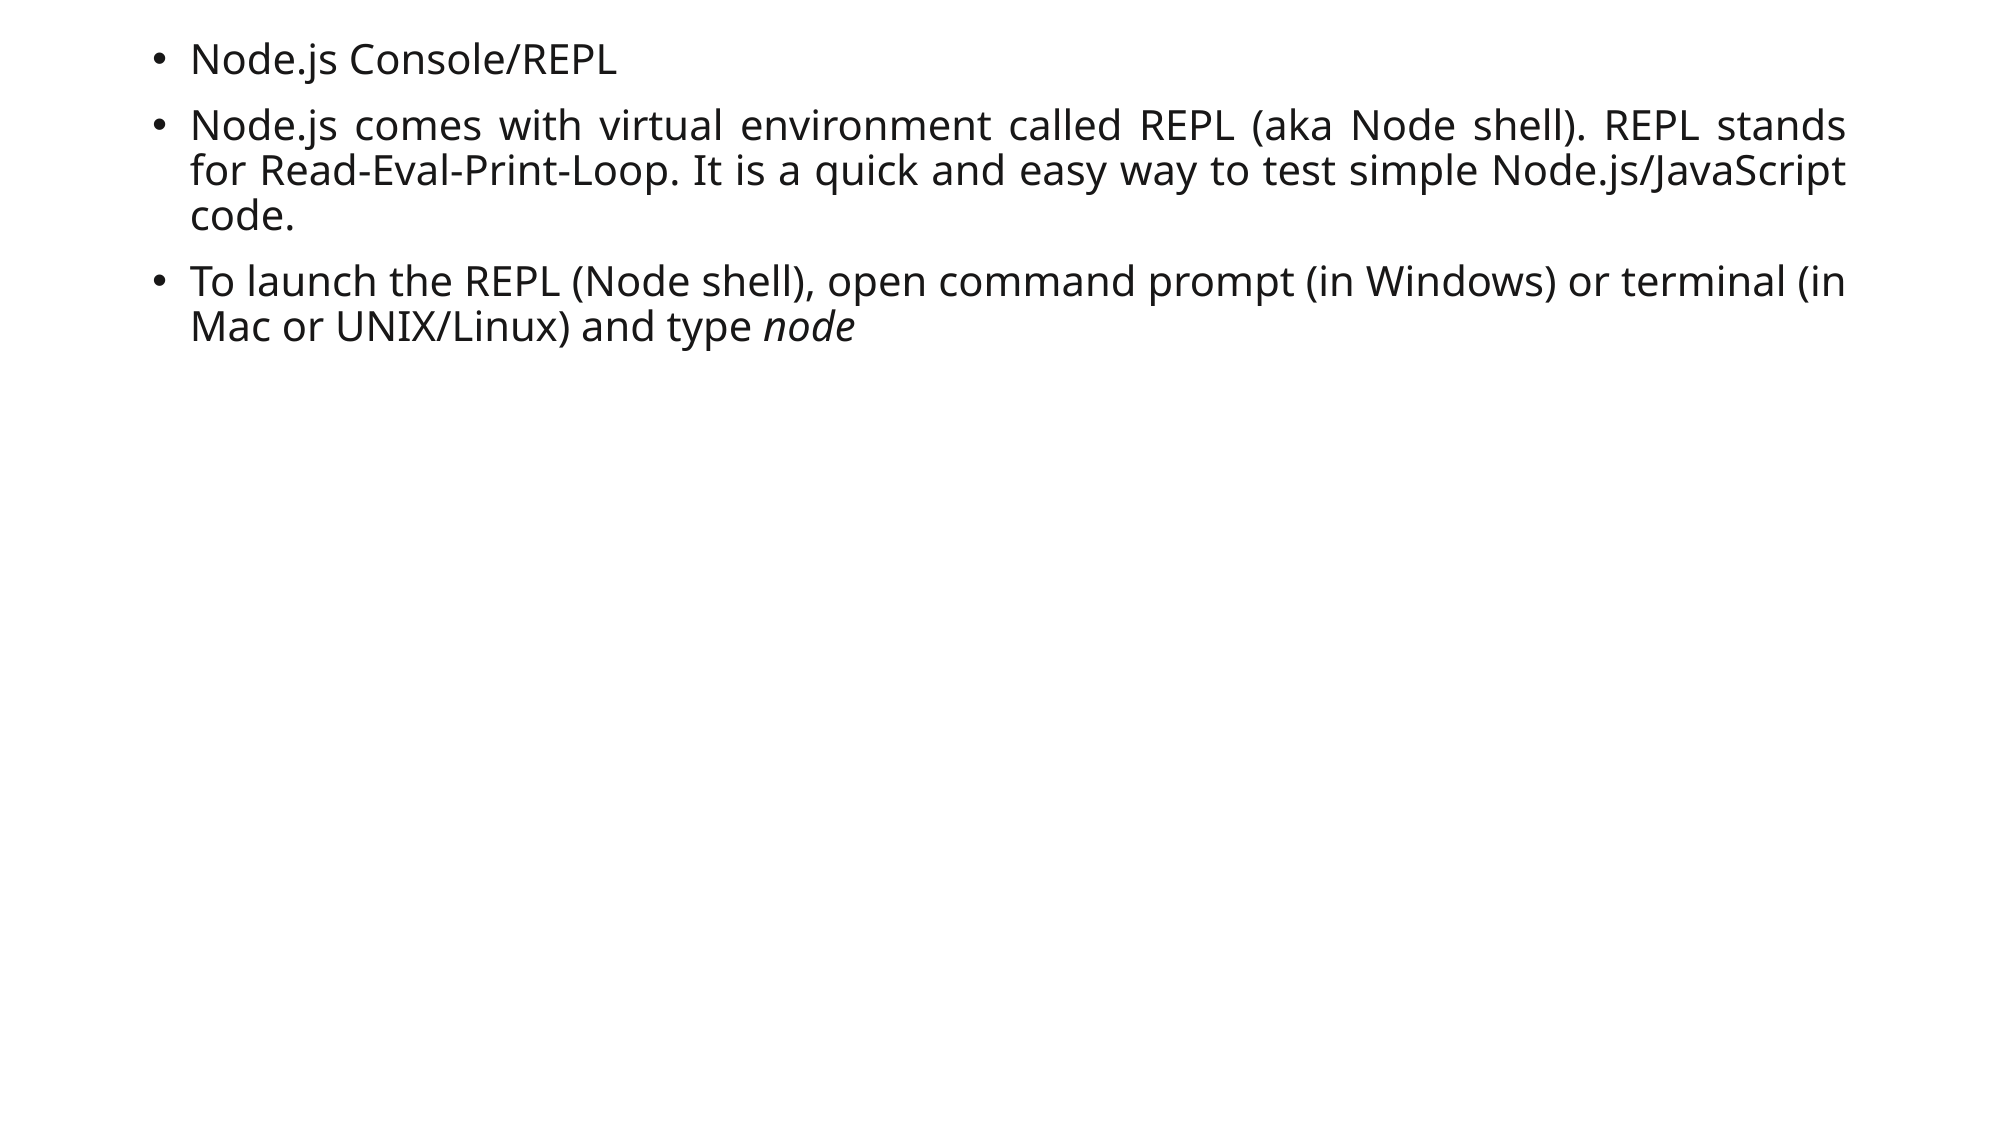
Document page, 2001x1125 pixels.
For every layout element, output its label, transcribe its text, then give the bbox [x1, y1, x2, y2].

list Node.js Console/REPL Node.js comes with virtual environment called REPL (aka Node shell). REPL stands for Read-Eval-Print-Loop. It is a quick and easy way to test simple Node.js/JavaScript code. To launch the REPL (Node shell), open command prompt (in Windows) or terminal (in Mac or UNIX/Linux) and type node [137, 30, 1863, 1014]
